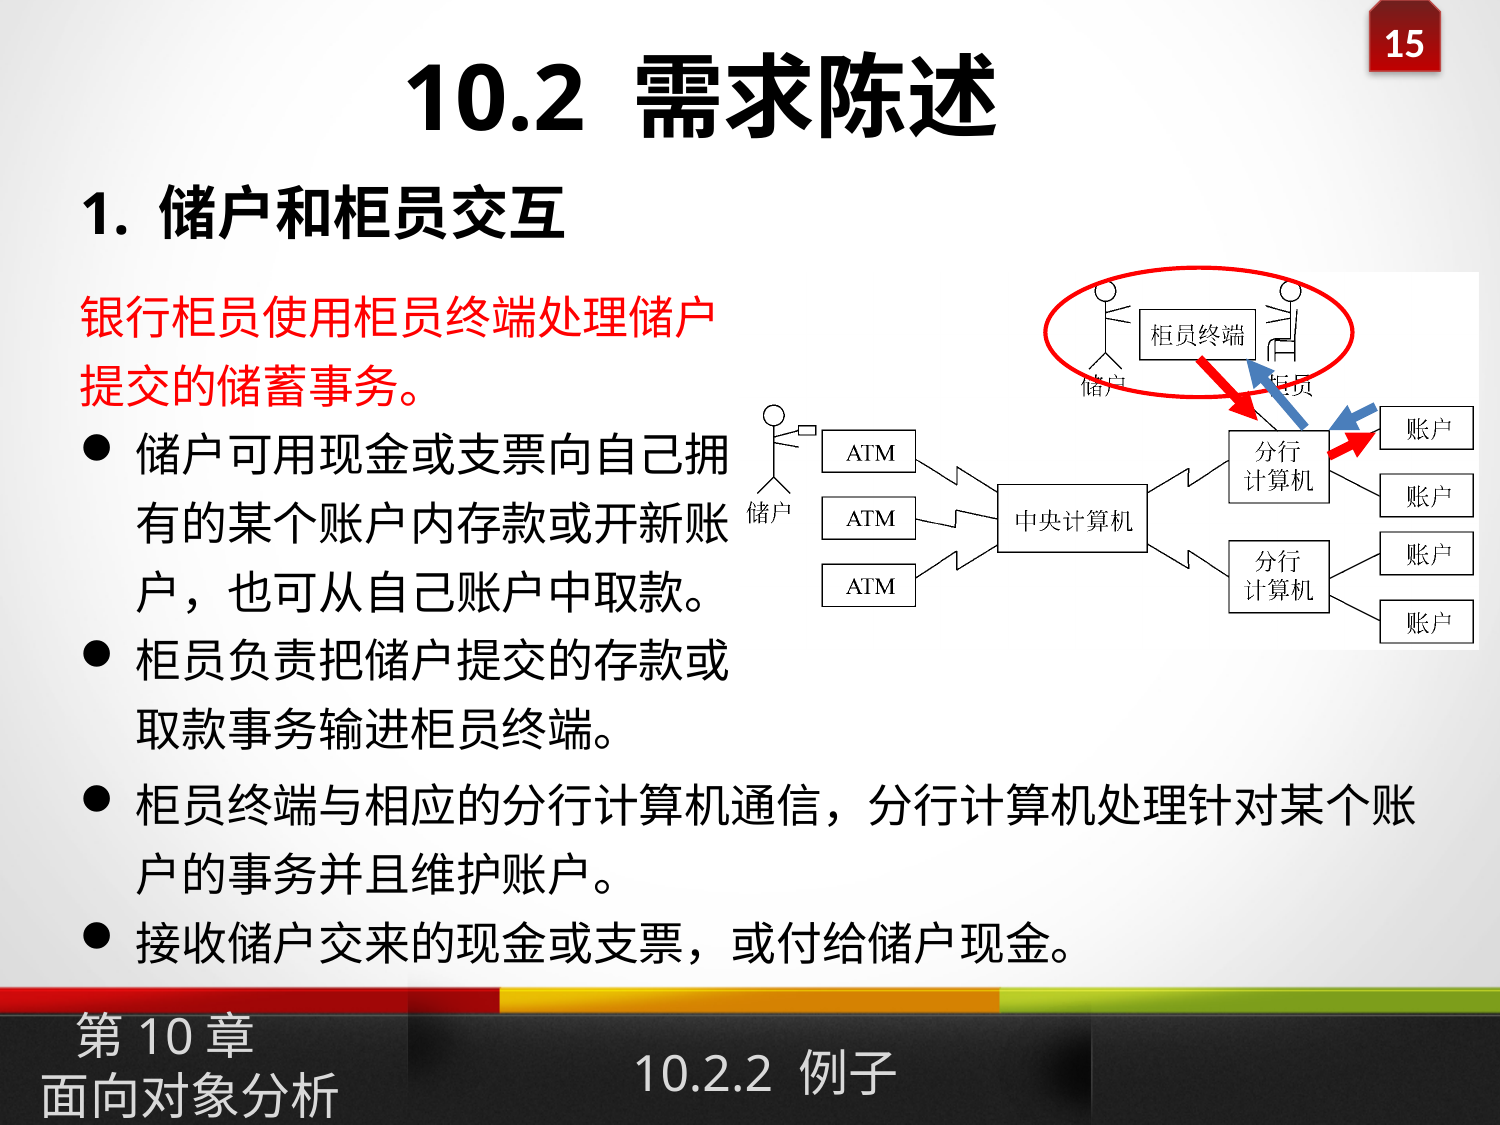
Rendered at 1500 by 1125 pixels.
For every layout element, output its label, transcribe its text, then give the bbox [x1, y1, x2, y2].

text_box [1142, 265, 1256, 270]
text_box 10.2 需求陈述 [25, 0, 1376, 188]
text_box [1245, 358, 1306, 429]
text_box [1328, 439, 1377, 457]
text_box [1198, 358, 1243, 421]
list 1. 储户和柜员交互 [64, 168, 1416, 268]
text_box 10.2.2 例子 [458, 1032, 1073, 1111]
text_box 柜员终端与相应的分行计算机通信，分行计算机处理针对某个账户的事务并且维护账户。 接收储户交来的现金或支票，或付给储户现金。 [64, 756, 1436, 977]
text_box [1328, 406, 1376, 431]
picture [0, 0, 1500, 1125]
text_box 银行柜员使用柜员终端处理储户提交的储蓄事务。 储户可用现金或支票向自己拥有的某个账户内存款或开新账户，也可从自己账户中取款。 柜员负责把储户提交的存款或取款事务输进柜员终端。 [64, 267, 762, 756]
